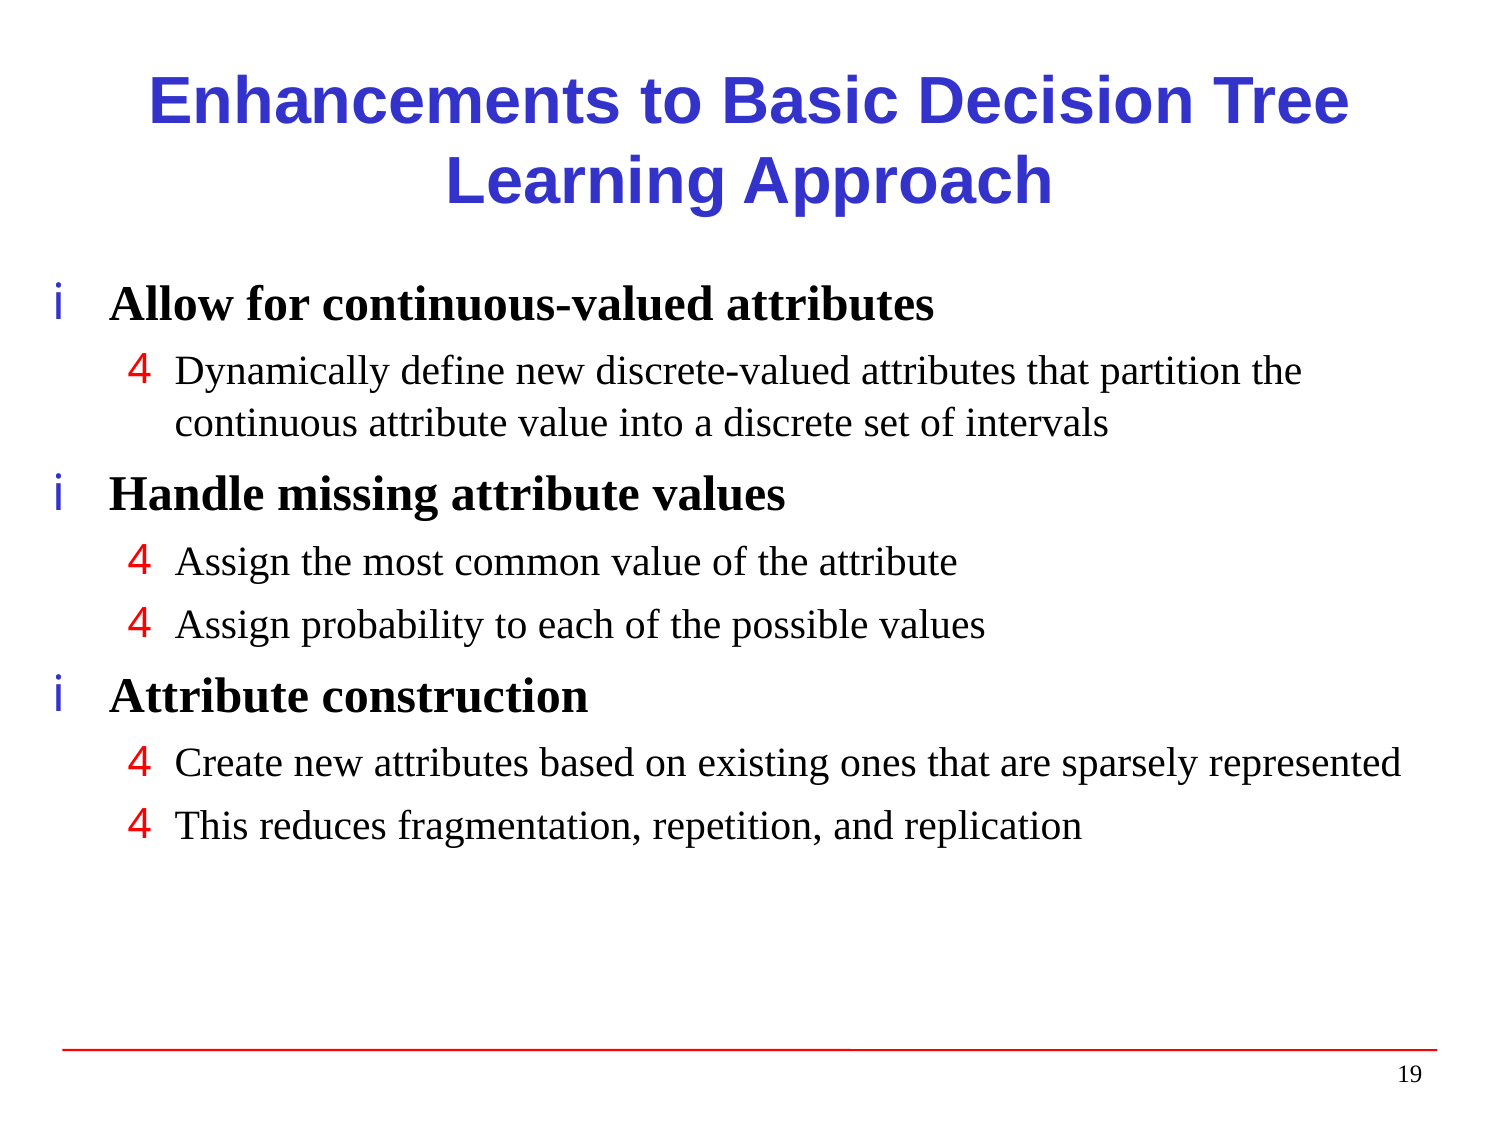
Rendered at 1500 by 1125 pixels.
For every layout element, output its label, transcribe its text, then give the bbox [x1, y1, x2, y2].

slide_number 19 [1124, 1049, 1438, 1101]
list Allow for continuous-valued attributes Dynamically define new discrete-valued attributes that partition the continuous attribute value into a discrete set of intervals Handle missing attribute values Assign the most common value of the attribute Assign probability to each of the possible values Attribute construction Create new attributes based on existing ones that are sparsely represented This reduces fragmentation, repetition, and replication [37, 259, 1438, 1032]
text_box [312, 549, 325, 563]
title Enhancements to Basic Decision Tree Learning Approach [0, 49, 1500, 225]
